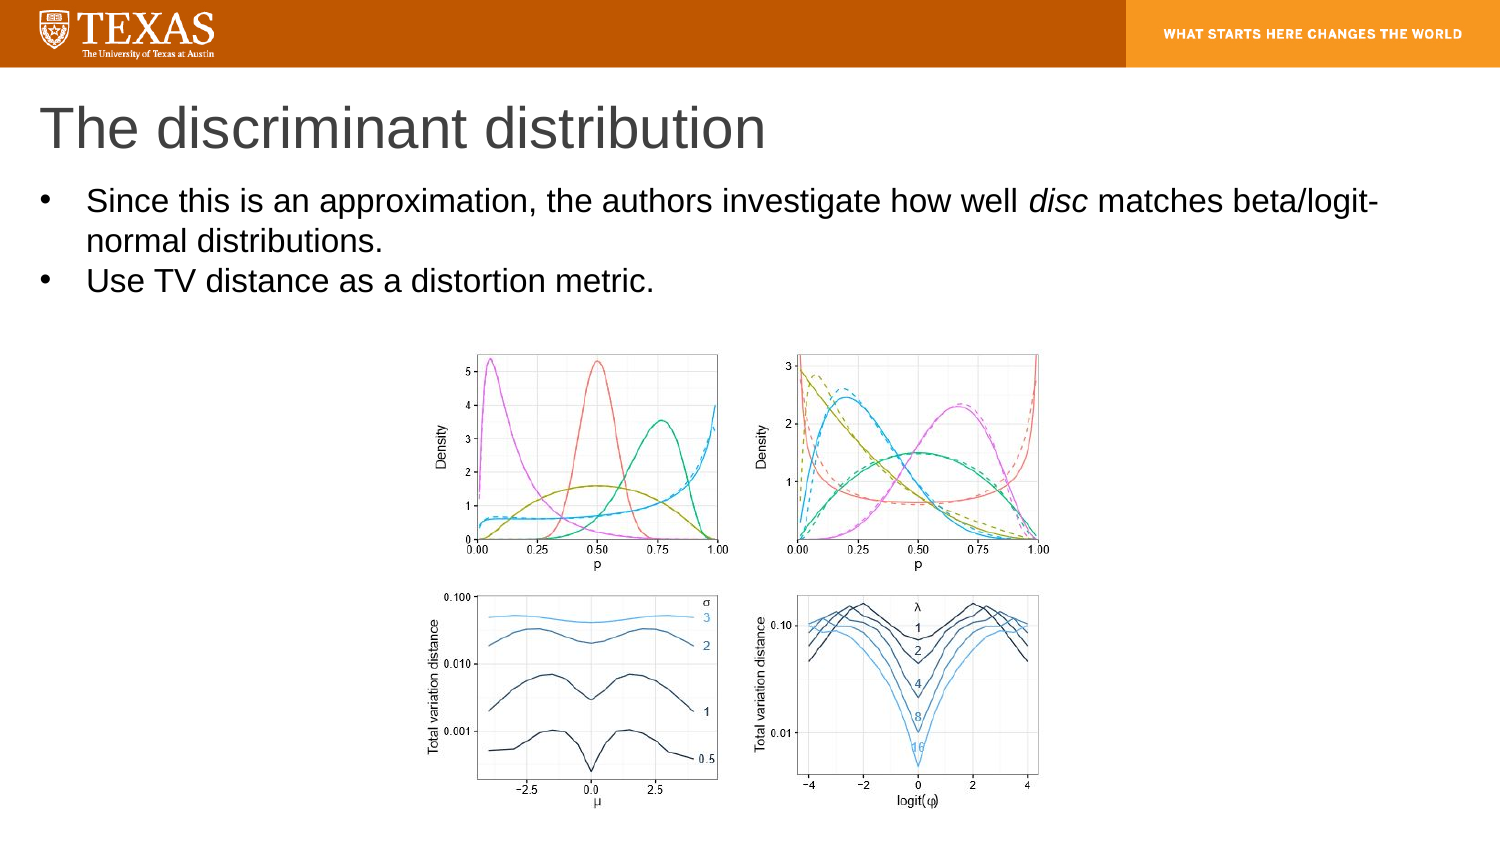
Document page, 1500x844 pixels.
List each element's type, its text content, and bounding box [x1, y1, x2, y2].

picture [0, 0, 1500, 844]
text_box Since this is an approximation, the authors investigate how well disc matches beta/logit-normal distributions. Use TV distance as a distortion metric. [24, 171, 1450, 307]
title The discriminant distribution [24, 84, 1375, 167]
